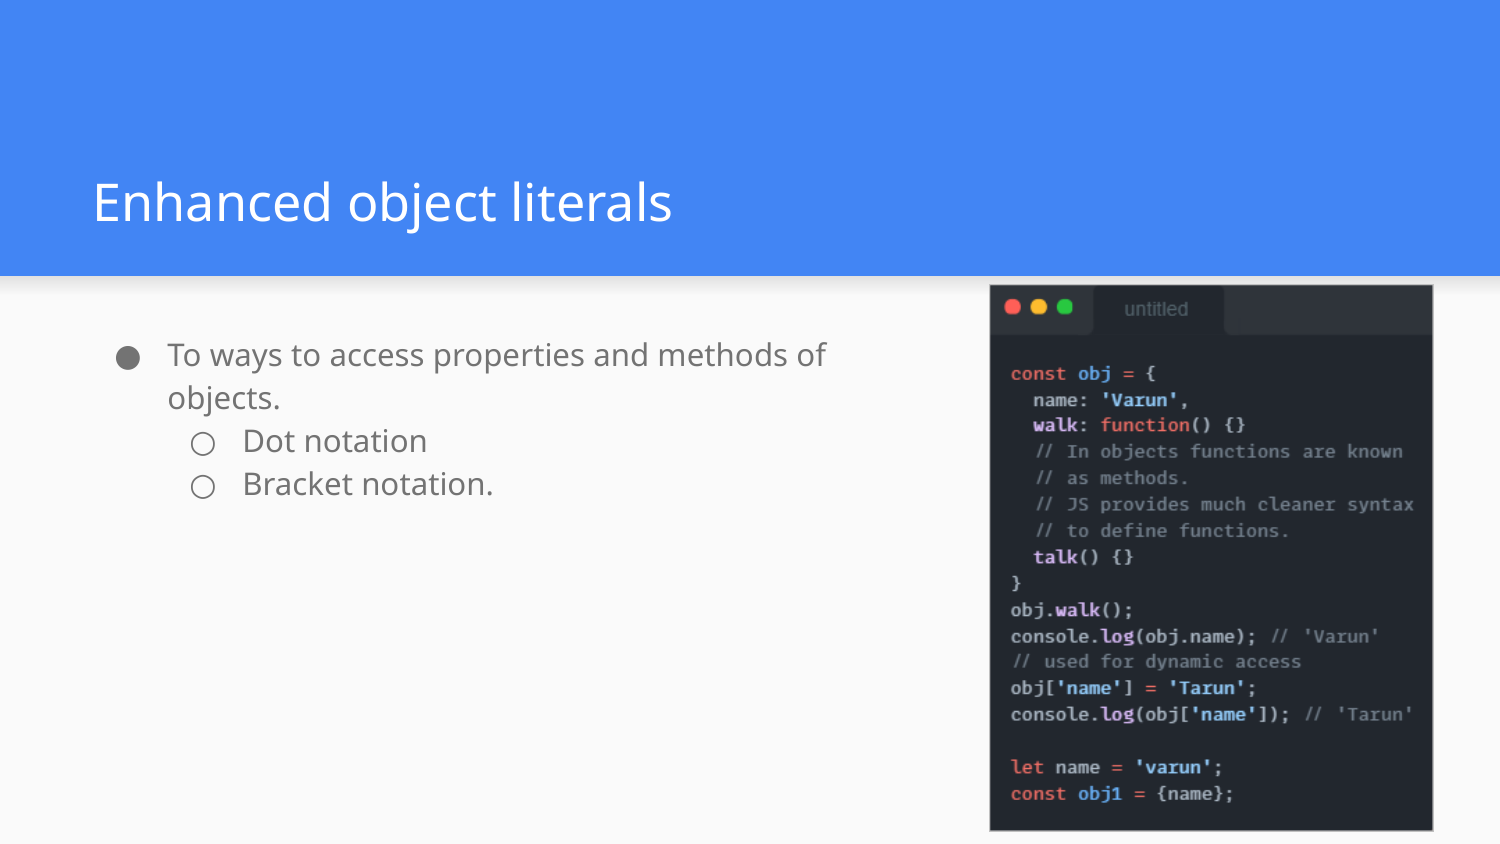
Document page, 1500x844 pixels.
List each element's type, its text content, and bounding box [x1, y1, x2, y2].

picture [989, 284, 1435, 832]
title Enhanced object literals [77, 121, 1427, 248]
list To ways to access properties and methods of objects. Dot notation Bracket notation. [77, 314, 880, 760]
